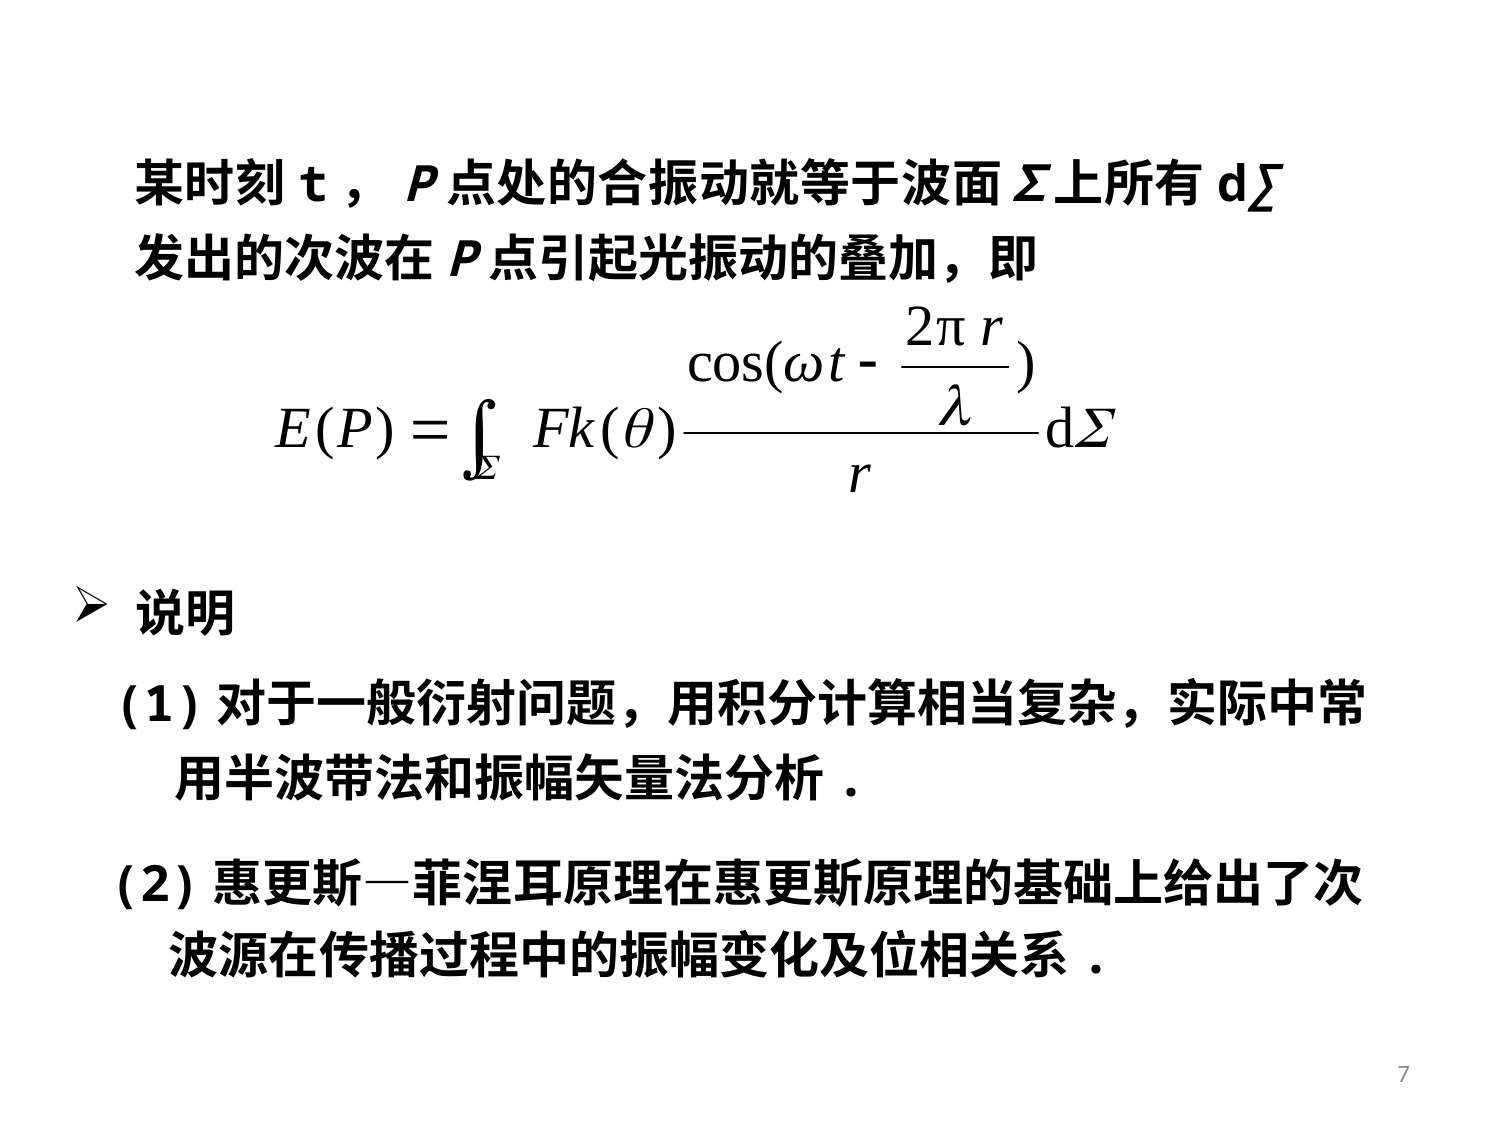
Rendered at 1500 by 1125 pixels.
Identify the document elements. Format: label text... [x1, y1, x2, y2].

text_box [270, 295, 1123, 498]
text_box (2)惠更斯—菲涅耳原理在惠更斯原理的基础上给出了次波源在传播过程中的振幅变化及位相关系. [81, 831, 1382, 992]
text_box (1)对于一般衍射问题，用积分计算相当复杂，实际中常用半波带法和振幅矢量法分析. [100, 648, 1430, 814]
text_box 说明 [57, 573, 251, 649]
slide_number 7 [1074, 1042, 1425, 1103]
text_box 某时刻t，P点处的合振动就等于波面∑上所有d∑发出的次波在P点引起光振动的叠加，即 [119, 128, 1305, 294]
